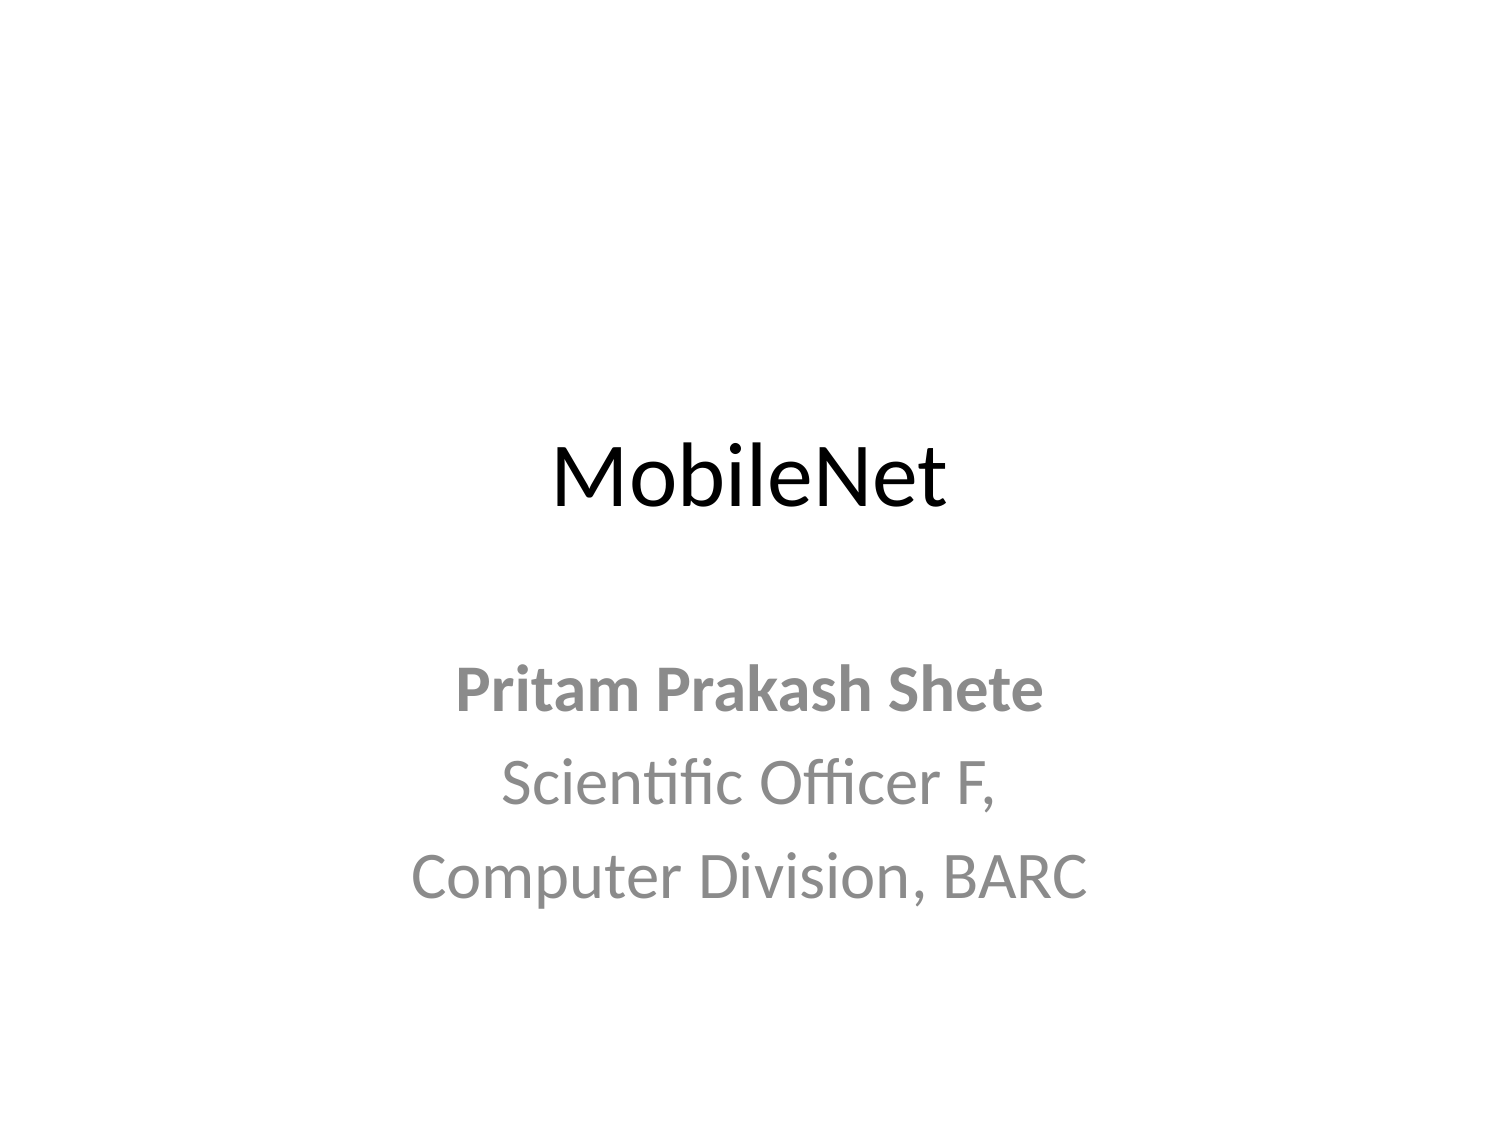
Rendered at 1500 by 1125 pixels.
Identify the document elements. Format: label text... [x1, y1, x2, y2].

subtitle Pritam Prakash Shete Scientific Officer F, Computer Division, BARC [225, 637, 1275, 925]
title MobileNet [112, 349, 1388, 591]
